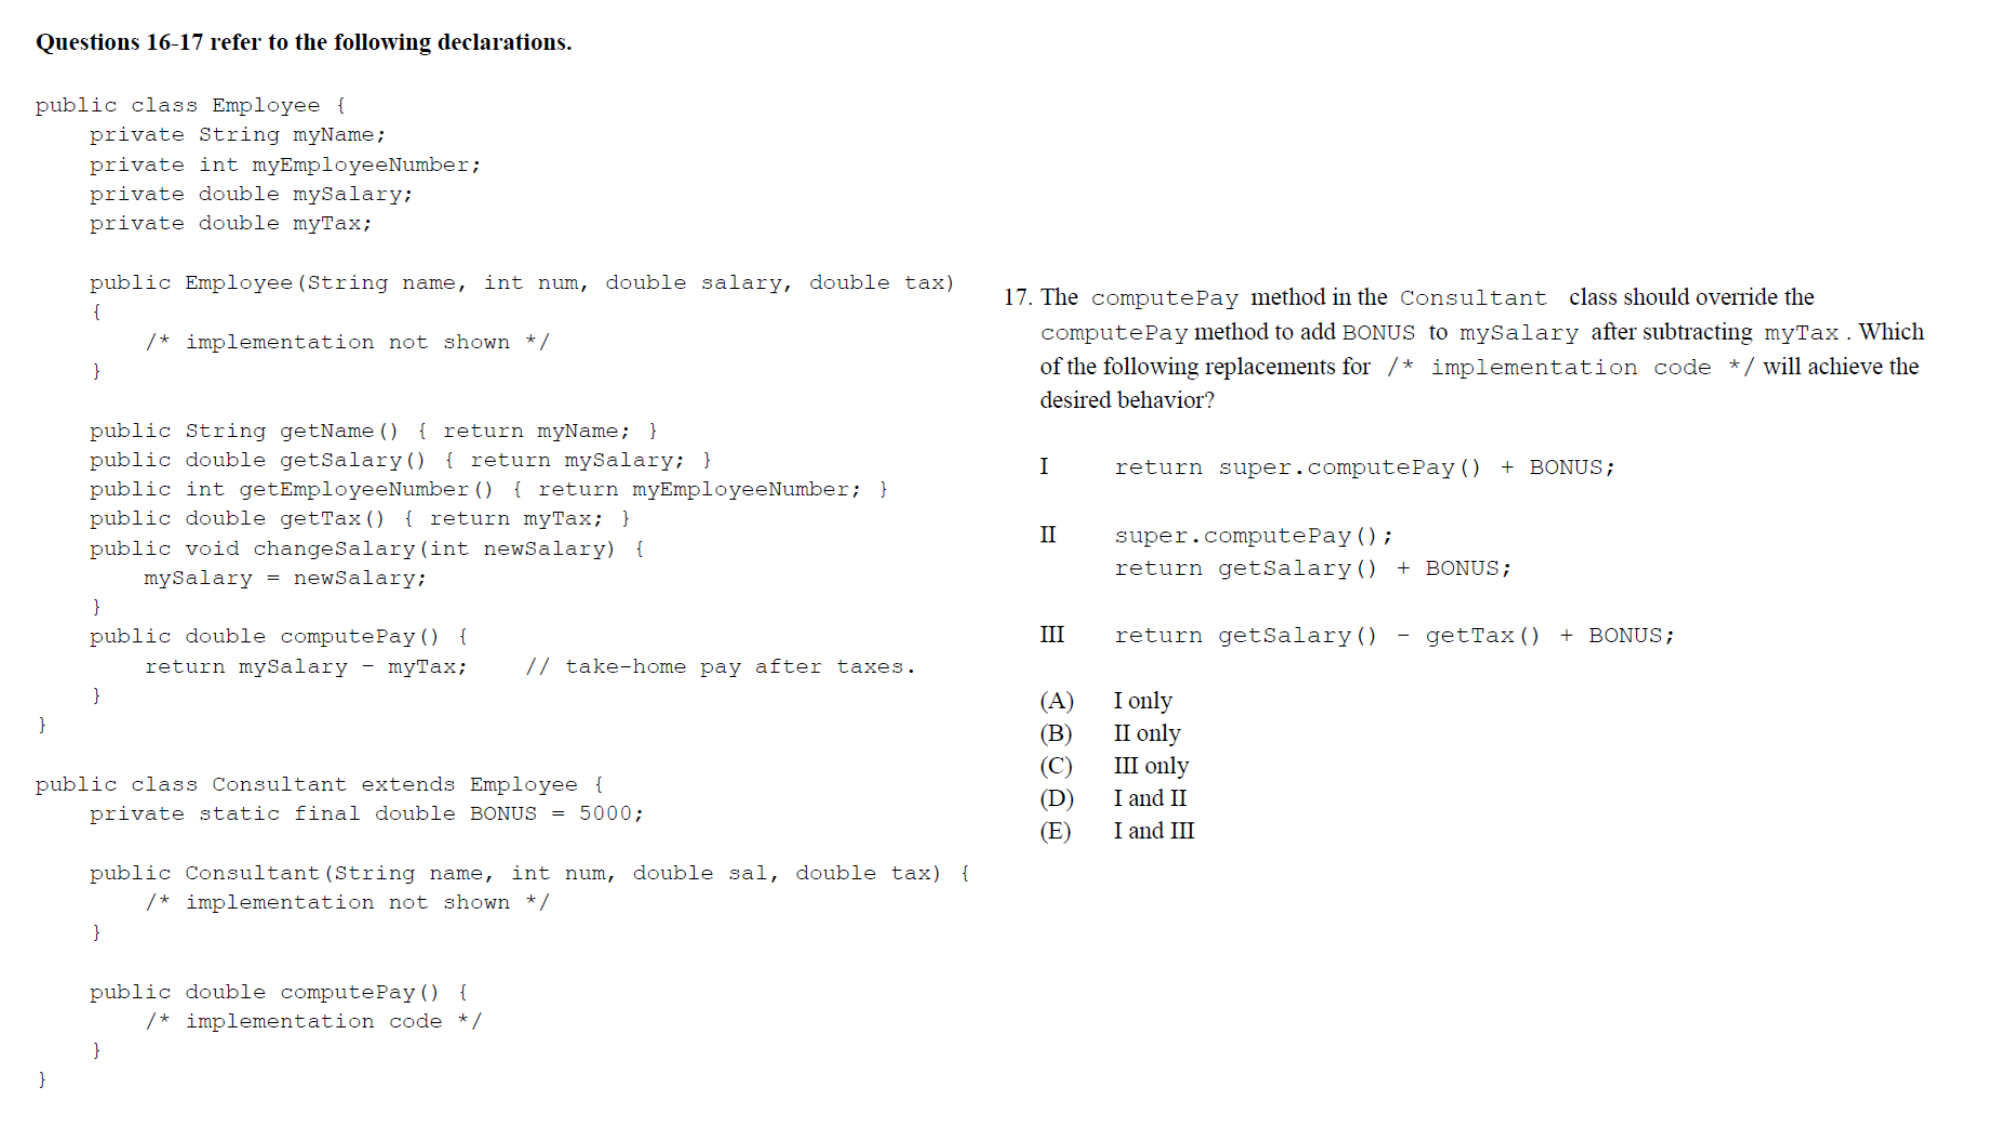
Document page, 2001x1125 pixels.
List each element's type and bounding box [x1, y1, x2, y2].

picture [27, 25, 980, 1100]
picture [995, 268, 1961, 857]
